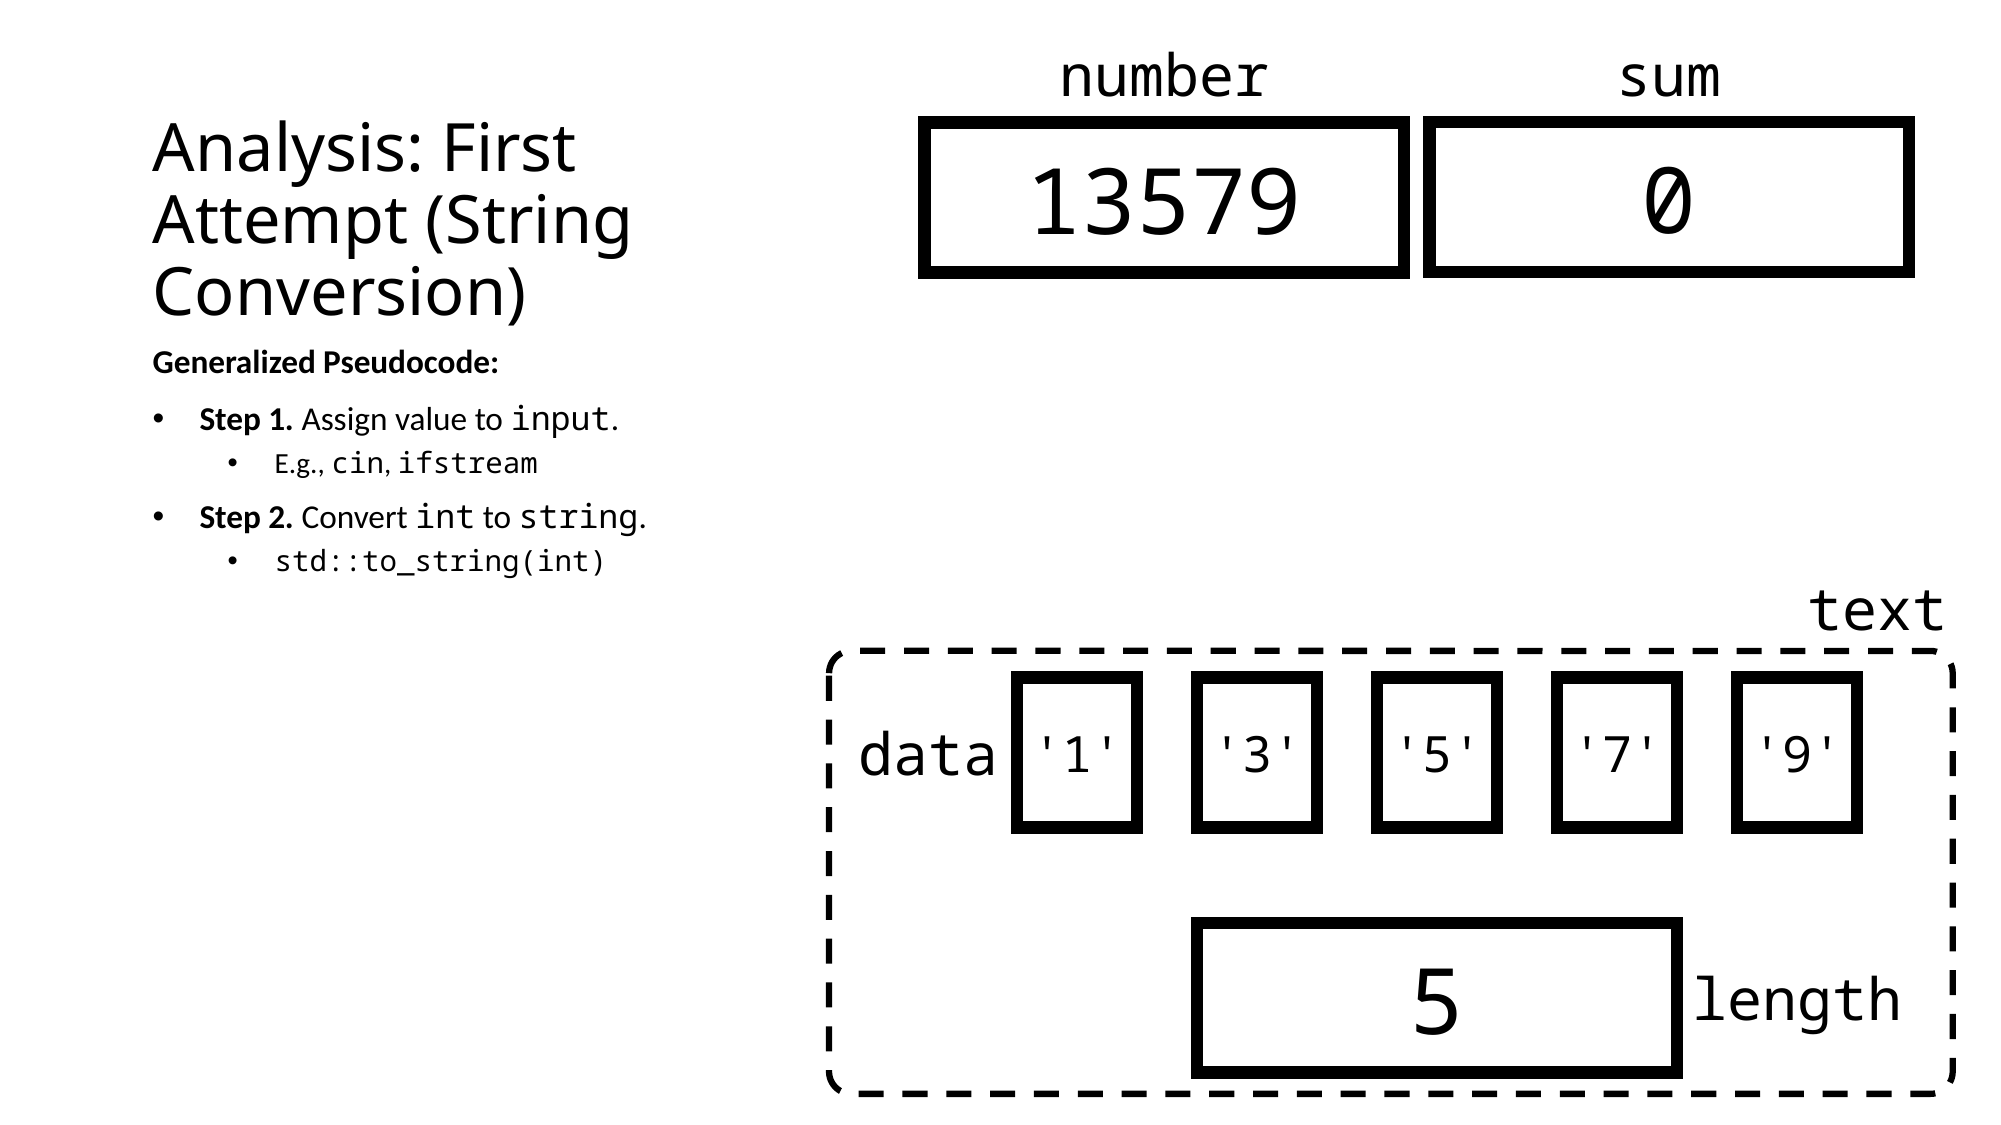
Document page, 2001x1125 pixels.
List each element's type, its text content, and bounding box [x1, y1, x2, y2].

text_box 13579 [923, 122, 1405, 274]
text_box sum [1601, 31, 1737, 116]
list Generalized Pseudocode: Step 1. Assign value to input. E.g., cin, ifstream Step 2. Convert int to string. std::to_string(int) [137, 337, 783, 963]
text_box [827, 649, 1954, 1095]
text_box number [1044, 31, 1284, 116]
text_box 0 [1428, 121, 1910, 273]
title Analysis: First Attempt (String Conversion) [137, 75, 783, 337]
text_box text [1792, 564, 1962, 649]
